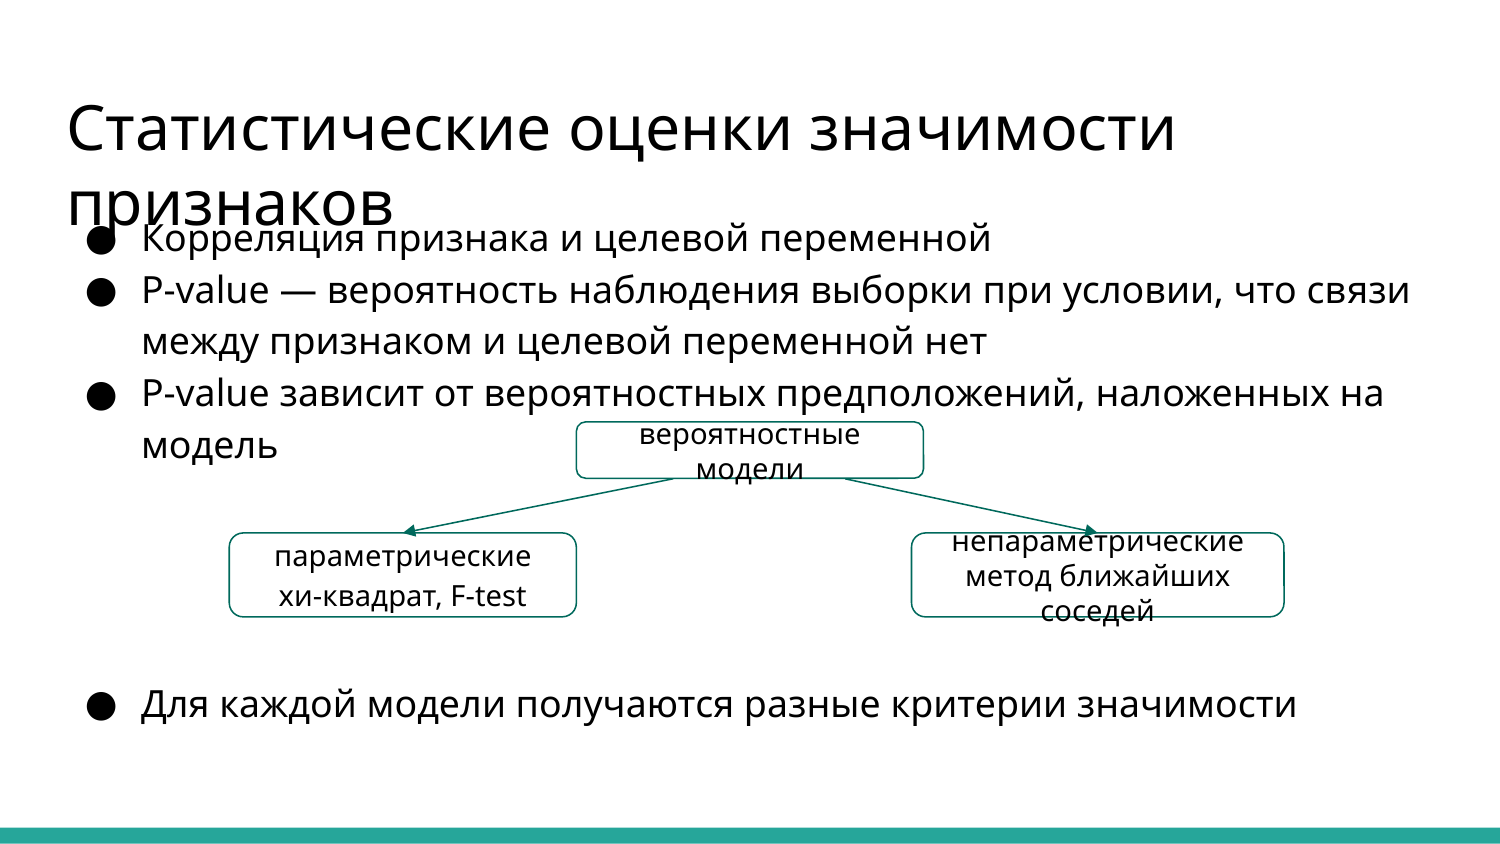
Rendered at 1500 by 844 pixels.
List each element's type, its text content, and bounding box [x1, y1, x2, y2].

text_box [844, 478, 1099, 534]
list Корреляция признака и целевой переменной P-value — вероятность наблюдения выборки при условии, что связи между признаком и целевой переменной нет P-value зависит от вероятностных предположений, наложенных на модель Для каждой модели получаются разные критерии значимости [51, 192, 1449, 750]
text_box параметрические хи-квадрат, F-test [229, 532, 577, 617]
text_box вероятностные модели [576, 421, 924, 479]
title Статистические оценки значимости признаков [51, 72, 1449, 174]
text_box непараметрические метод ближайших соседей [911, 532, 1285, 617]
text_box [402, 478, 674, 534]
